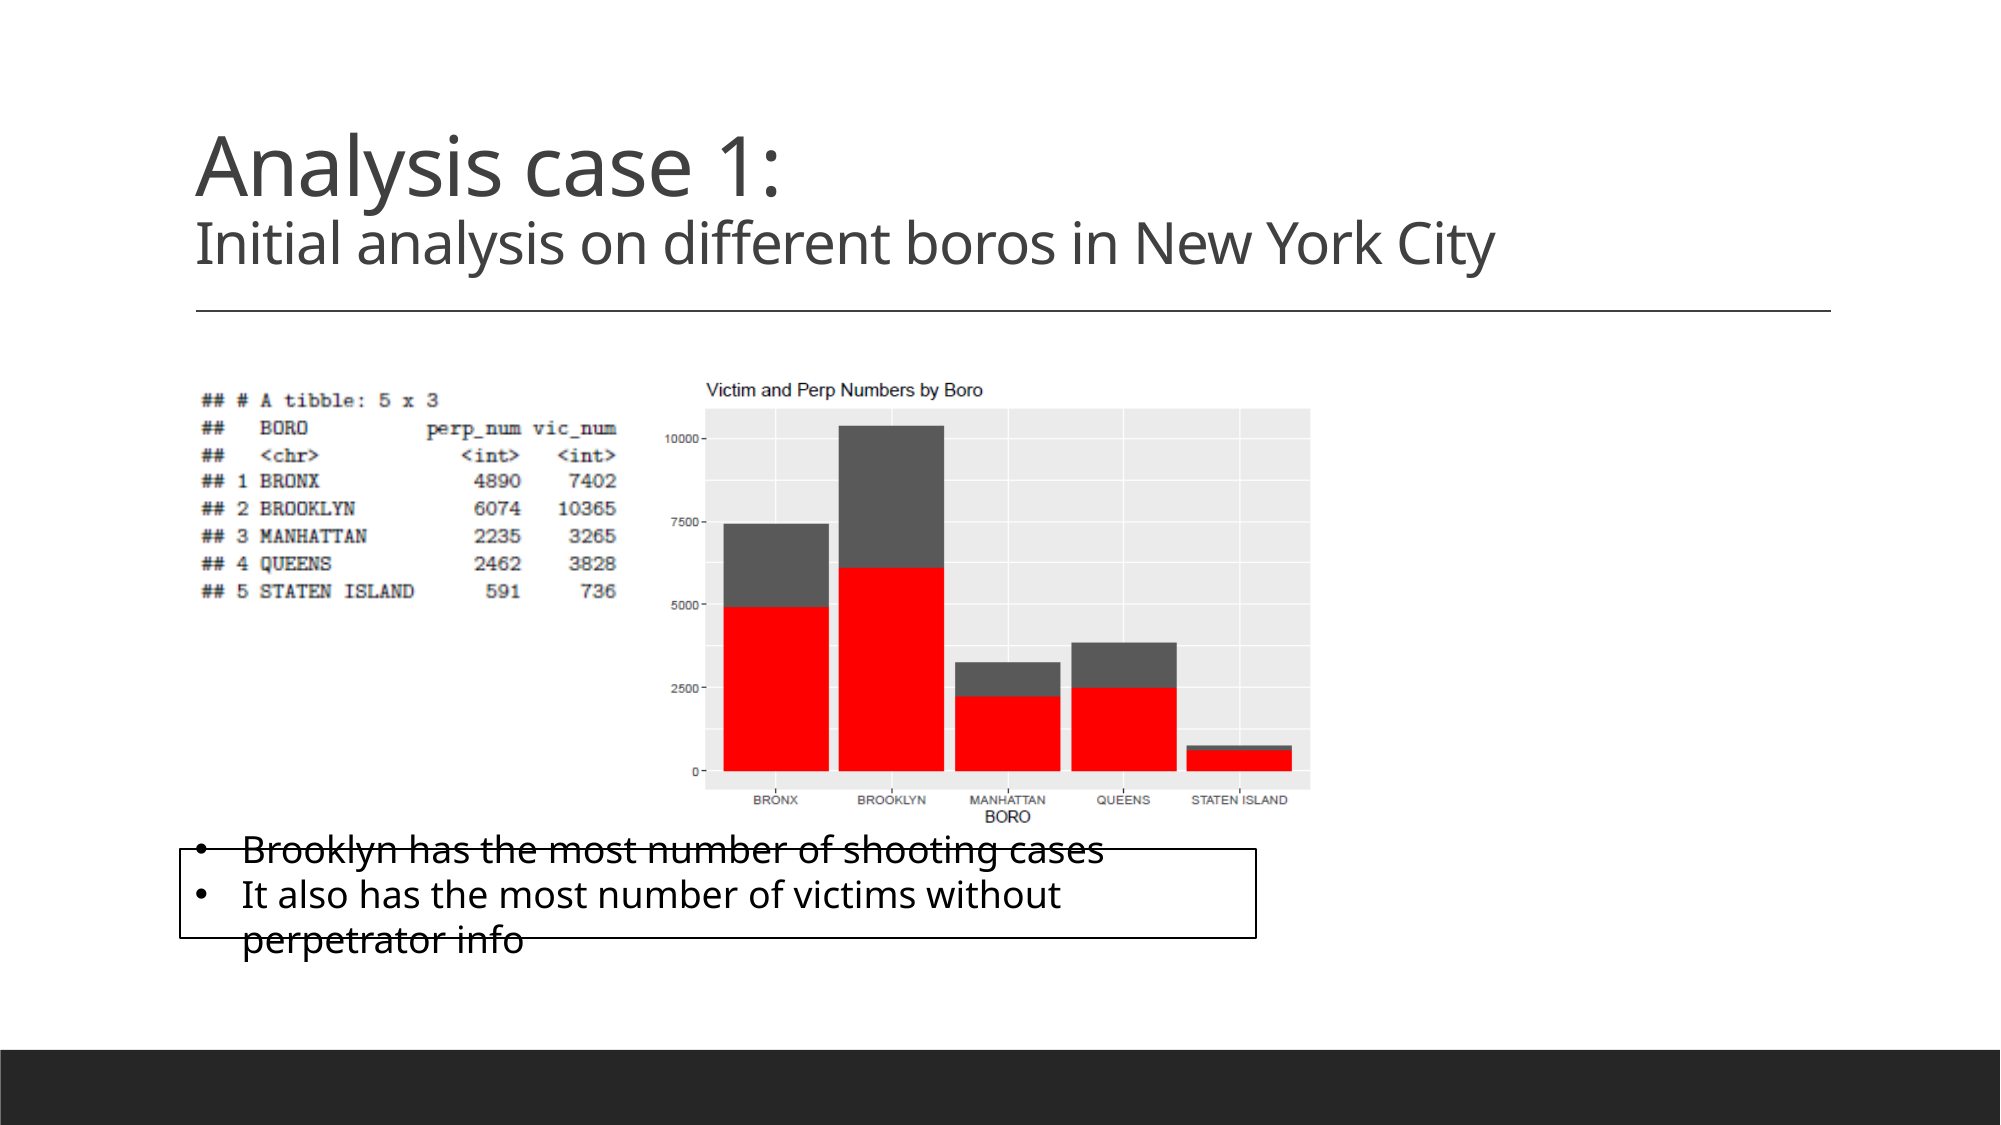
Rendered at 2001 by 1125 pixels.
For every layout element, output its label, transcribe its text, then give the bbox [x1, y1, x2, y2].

picture [179, 371, 650, 628]
text_box Brooklyn has the most number of shooting cases It also has the most number of victims without perpetrator info [179, 848, 1257, 939]
title Analysis case 1: Initial analysis on different boros in New York City [180, 47, 1830, 285]
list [648, 371, 1330, 836]
